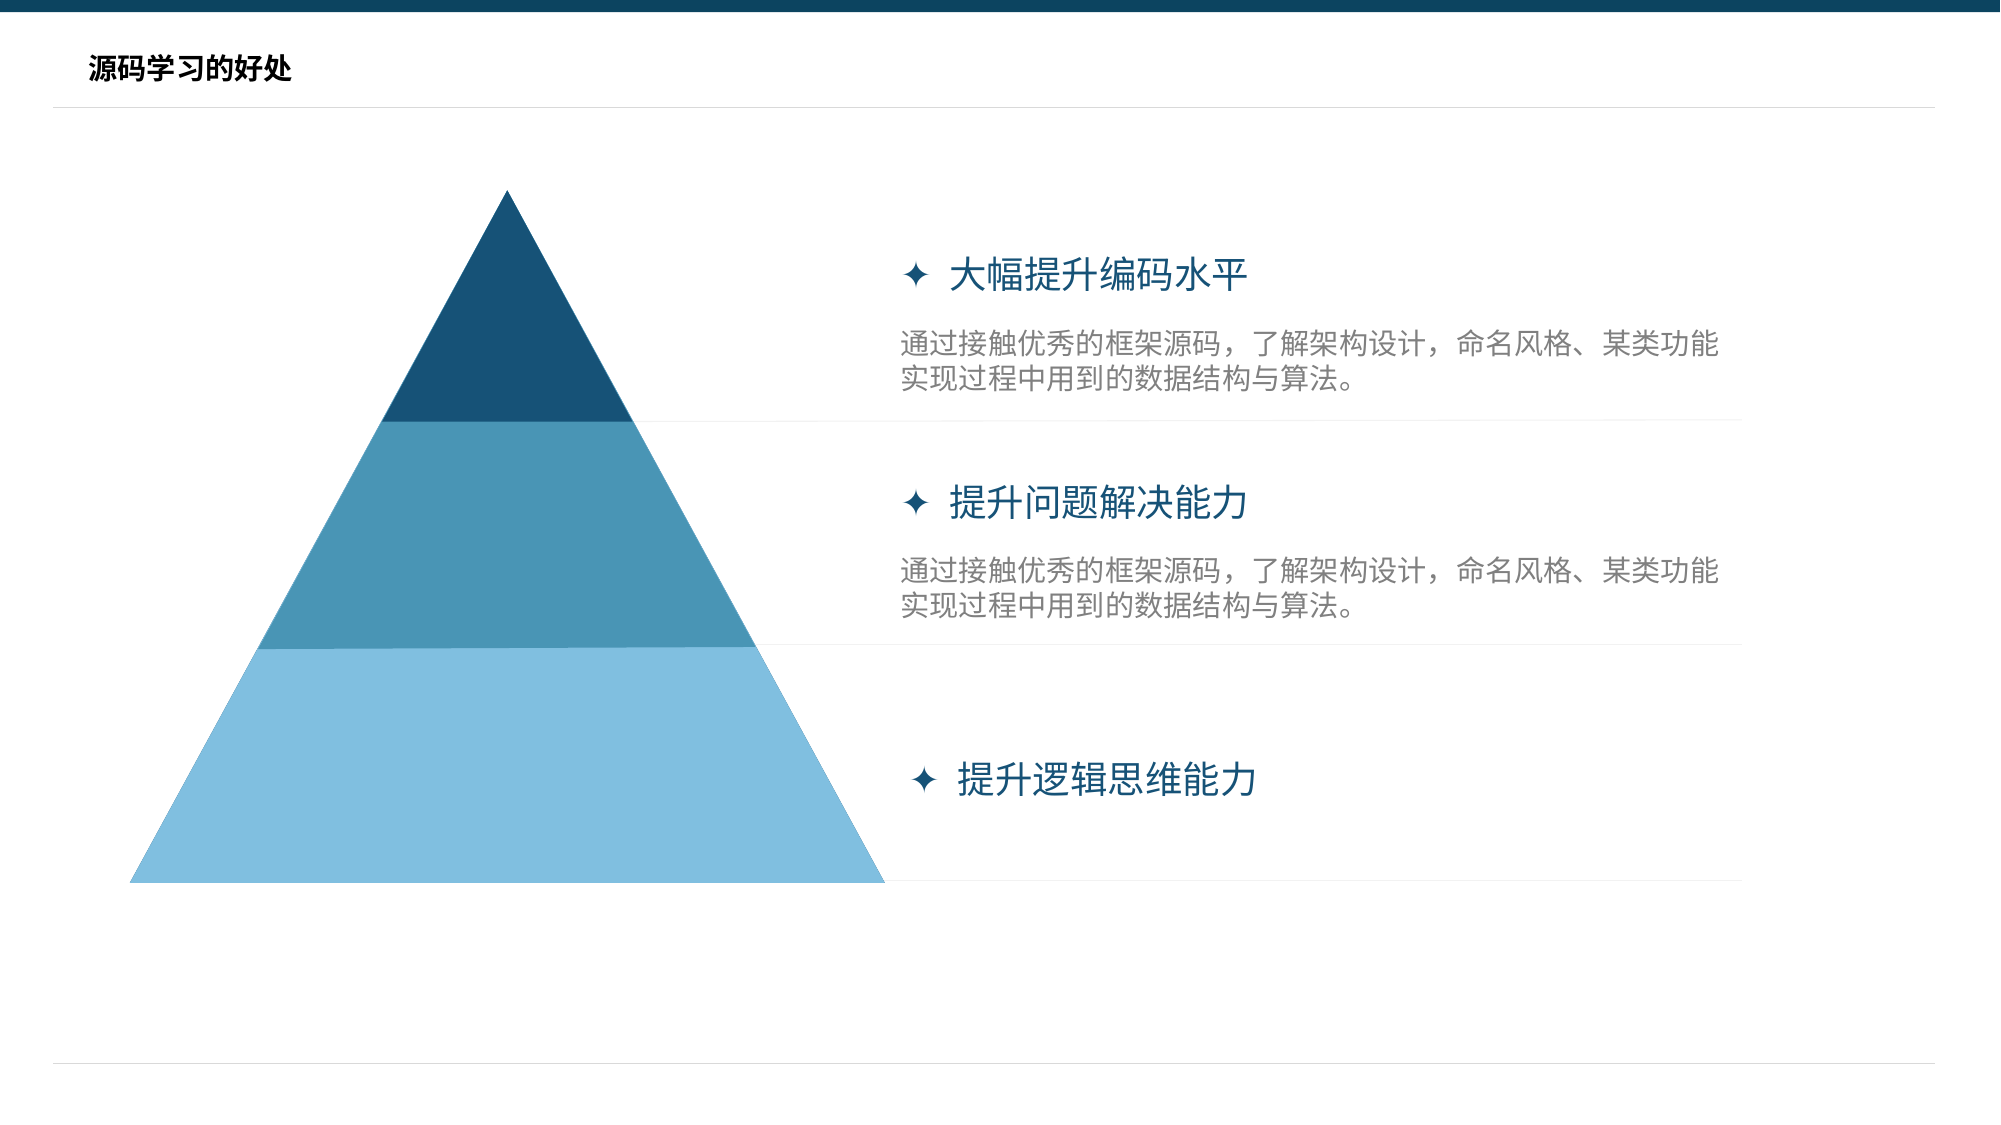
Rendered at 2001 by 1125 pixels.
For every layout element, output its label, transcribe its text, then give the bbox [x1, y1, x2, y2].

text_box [129, 190, 1742, 883]
title 源码学习的好处 [73, 47, 1799, 94]
